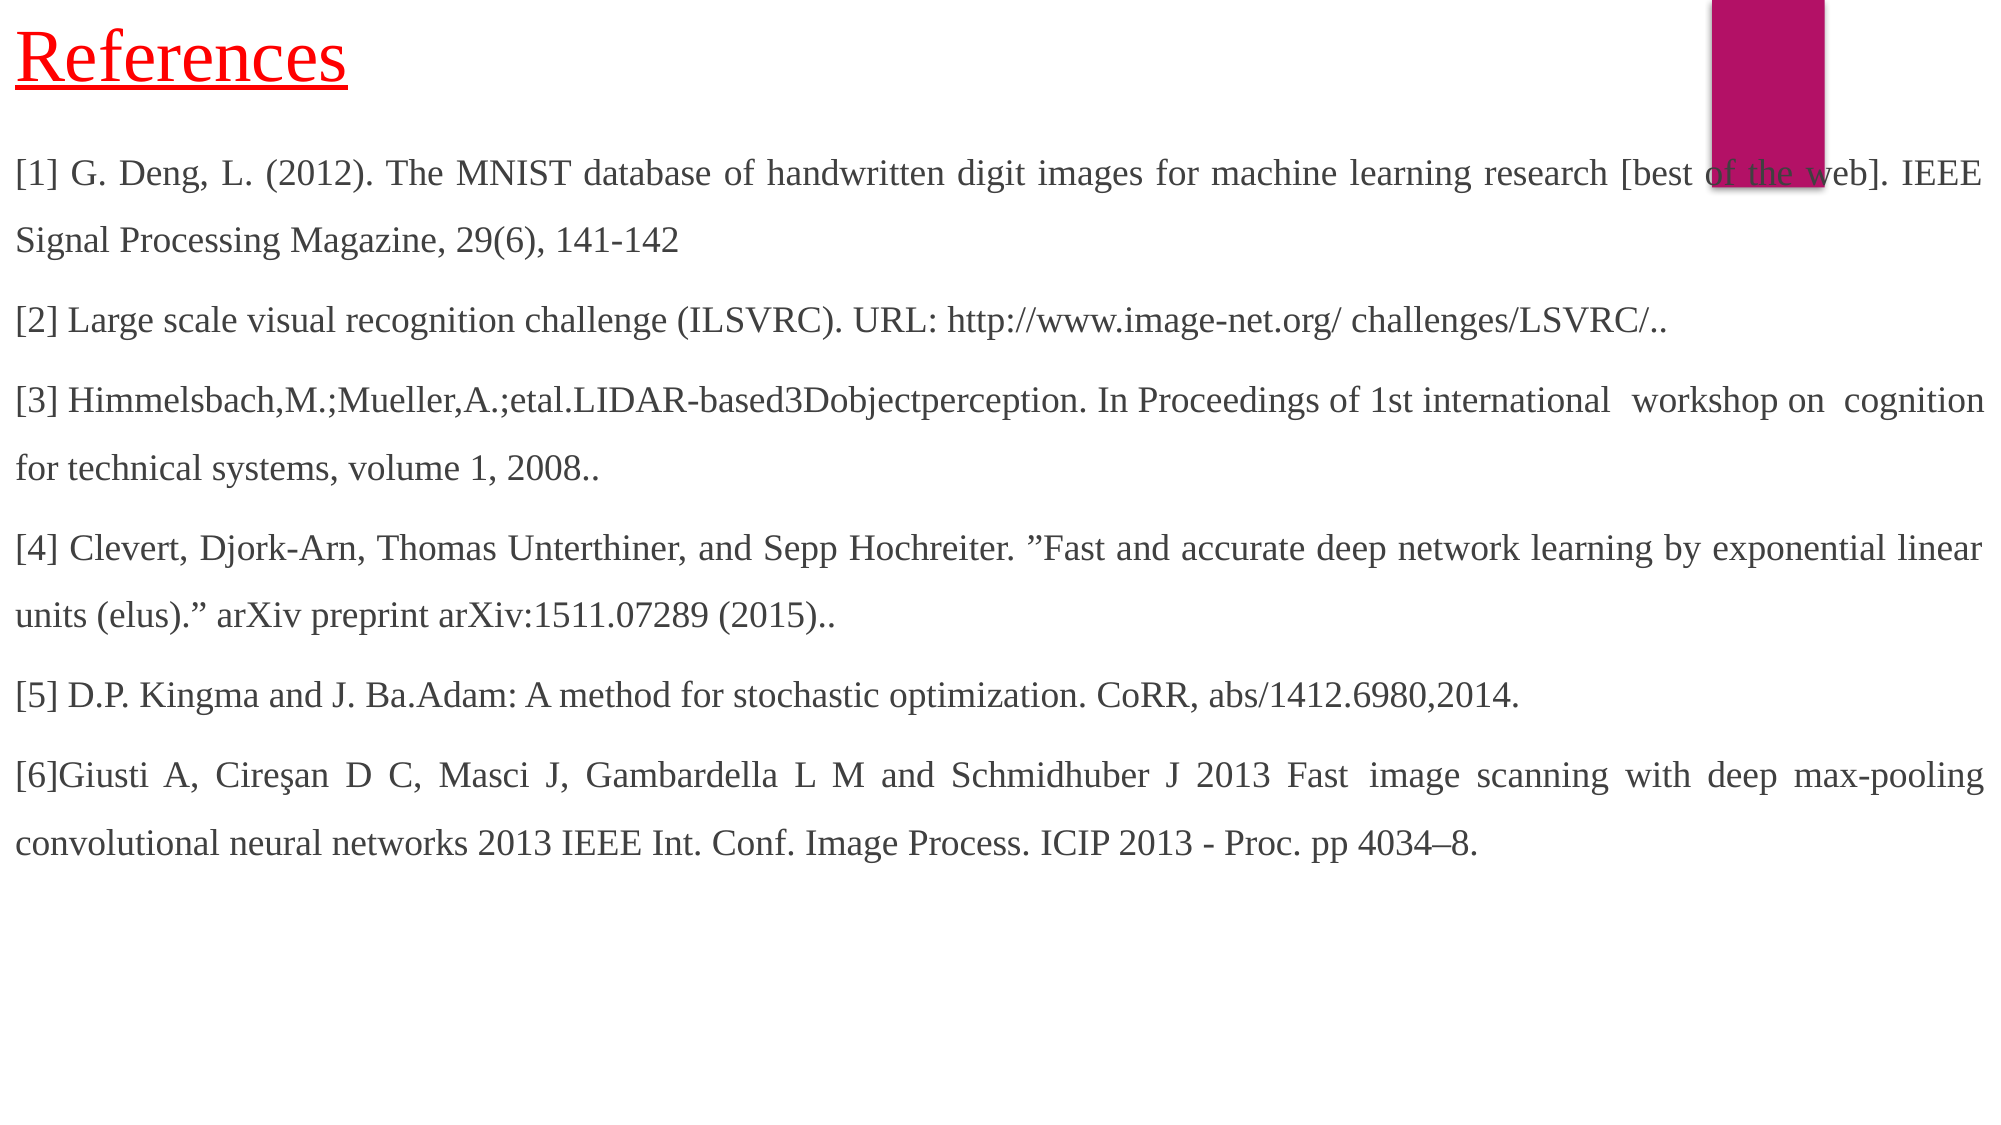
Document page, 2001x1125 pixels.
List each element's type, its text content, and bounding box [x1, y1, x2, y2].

list [1] G. Deng, L. (2012). The MNIST database of handwritten digit images for machine learning research [best of the web]. IEEE Signal Processing Magazine, 29(6), 141-142 [2] Large scale visual recognition challenge (ILSVRC). URL: http://www.image-net.org/ challenges/LSVRC/.. [3] Himmelsbach,M.;Mueller,A.;etal.LIDAR-based3Dobjectperception. In Proceedings of 1st international_workshop on_cognition for technical systems, volume 1, 2008.. [4] Clevert, Djork-Arn, Thomas Unterthiner, and Sepp Hochreiter. ”Fast and accurate deep network learning by exponential linear units (elus).” arXiv preprint arXiv:1511.07289 (2015).. [5] D.P. Kingma and J. Ba.Adam: A method for stochastic optimization. CoRR, abs/1412.6980,2014. [6]Giusti A, Cireşan D C, Masci J, Gambardella L M and Schmidhuber J 2013 Fast_image scanning with deep max-pooling convolutional neural networks 2013 IEEE Int. Conf. Image Process. ICIP 2013 - Proc. pp 4034–8. [0, 117, 2000, 1125]
title References [0, 0, 1438, 103]
